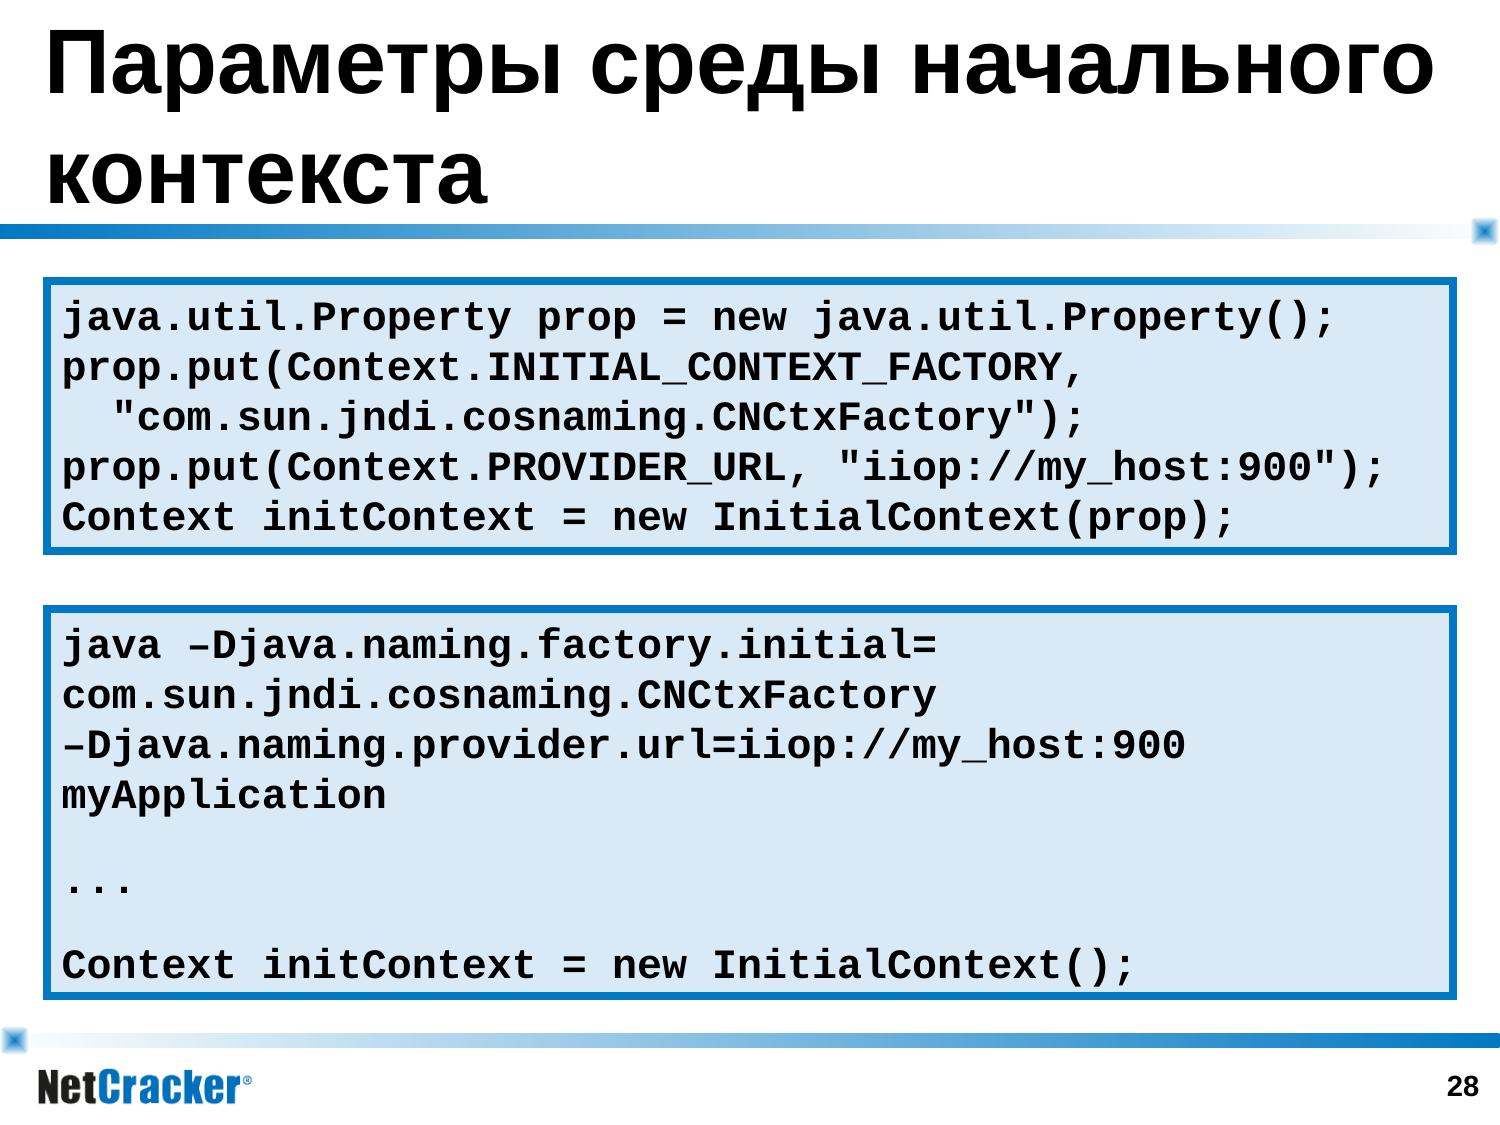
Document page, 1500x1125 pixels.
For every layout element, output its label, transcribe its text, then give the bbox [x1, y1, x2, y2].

slide_number 27 [1143, 1034, 1495, 1111]
picture [34, 1063, 256, 1118]
text_box java.util.Property prop = new java.util.Property(); prop.put(Context.INITIAL_CONTEXT_FACTORY, "com.sun.jndi.cosnaming.CNCtxFactory"); prop.put(Context.PROVIDER_URL, "iiop://my_host:900"); Context initContext = new InitialContext(prop); [46, 281, 1454, 551]
title Параметры среды начального контекста [29, 0, 1470, 225]
text_box java –Djava.naming.factory.initial= com.sun.jndi.cosnaming.CNCtxFactory –Djava.naming.provider.url=iiop://my_host:900 myApplication ... Context initContext = new InitialContext(); [46, 609, 1454, 996]
